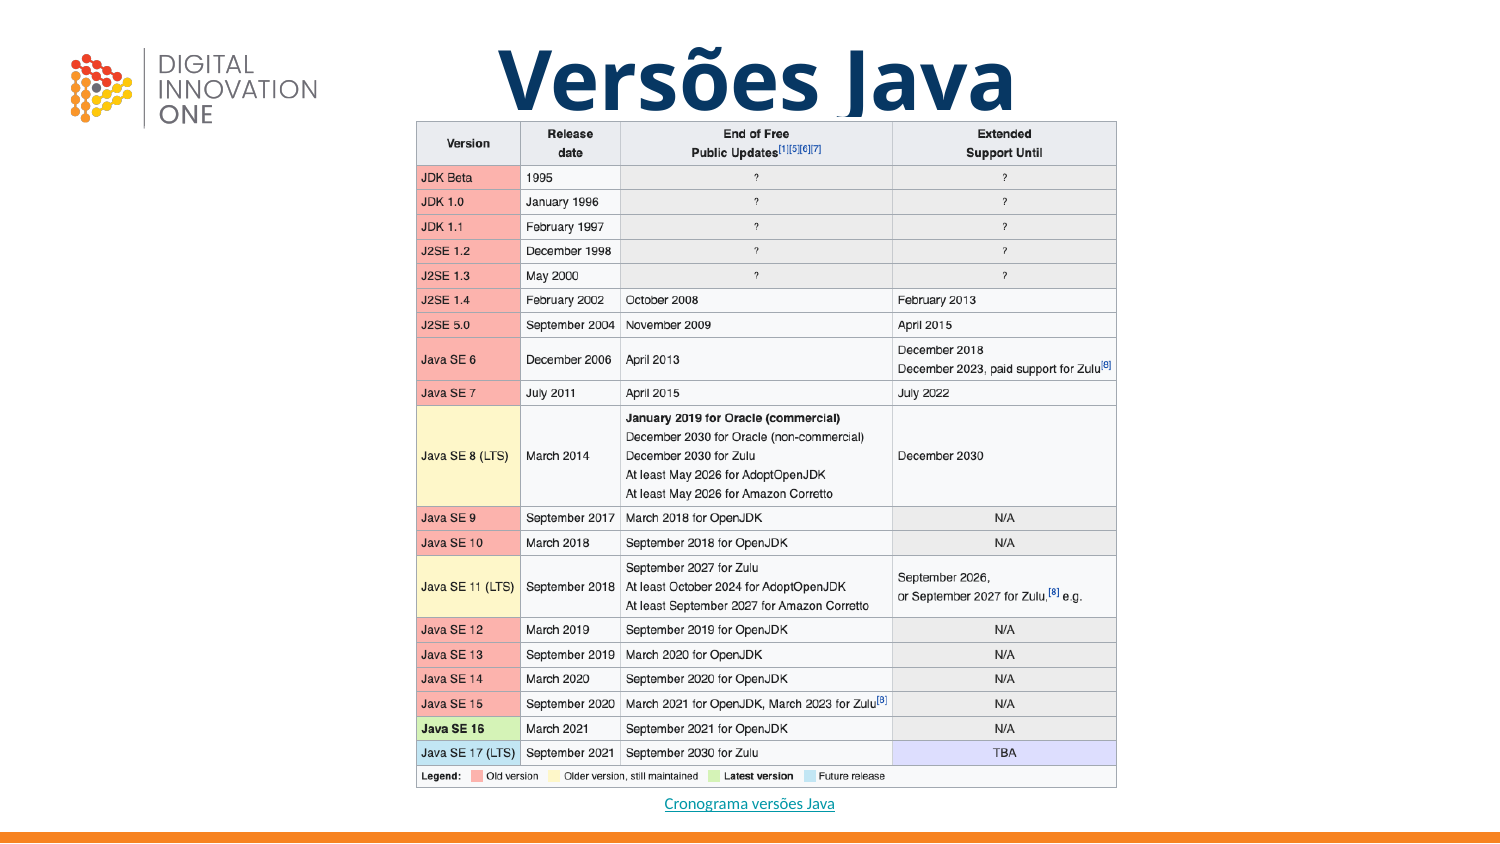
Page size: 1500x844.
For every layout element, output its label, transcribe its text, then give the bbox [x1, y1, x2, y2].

text_box [0, 832, 1500, 843]
text_box [54, 112, 1463, 485]
picture [54, 39, 334, 138]
text_box Cronograma versões Java [444, 800, 1055, 823]
picture [410, 116, 1122, 792]
subtitle Versões Java [59, 28, 1458, 112]
